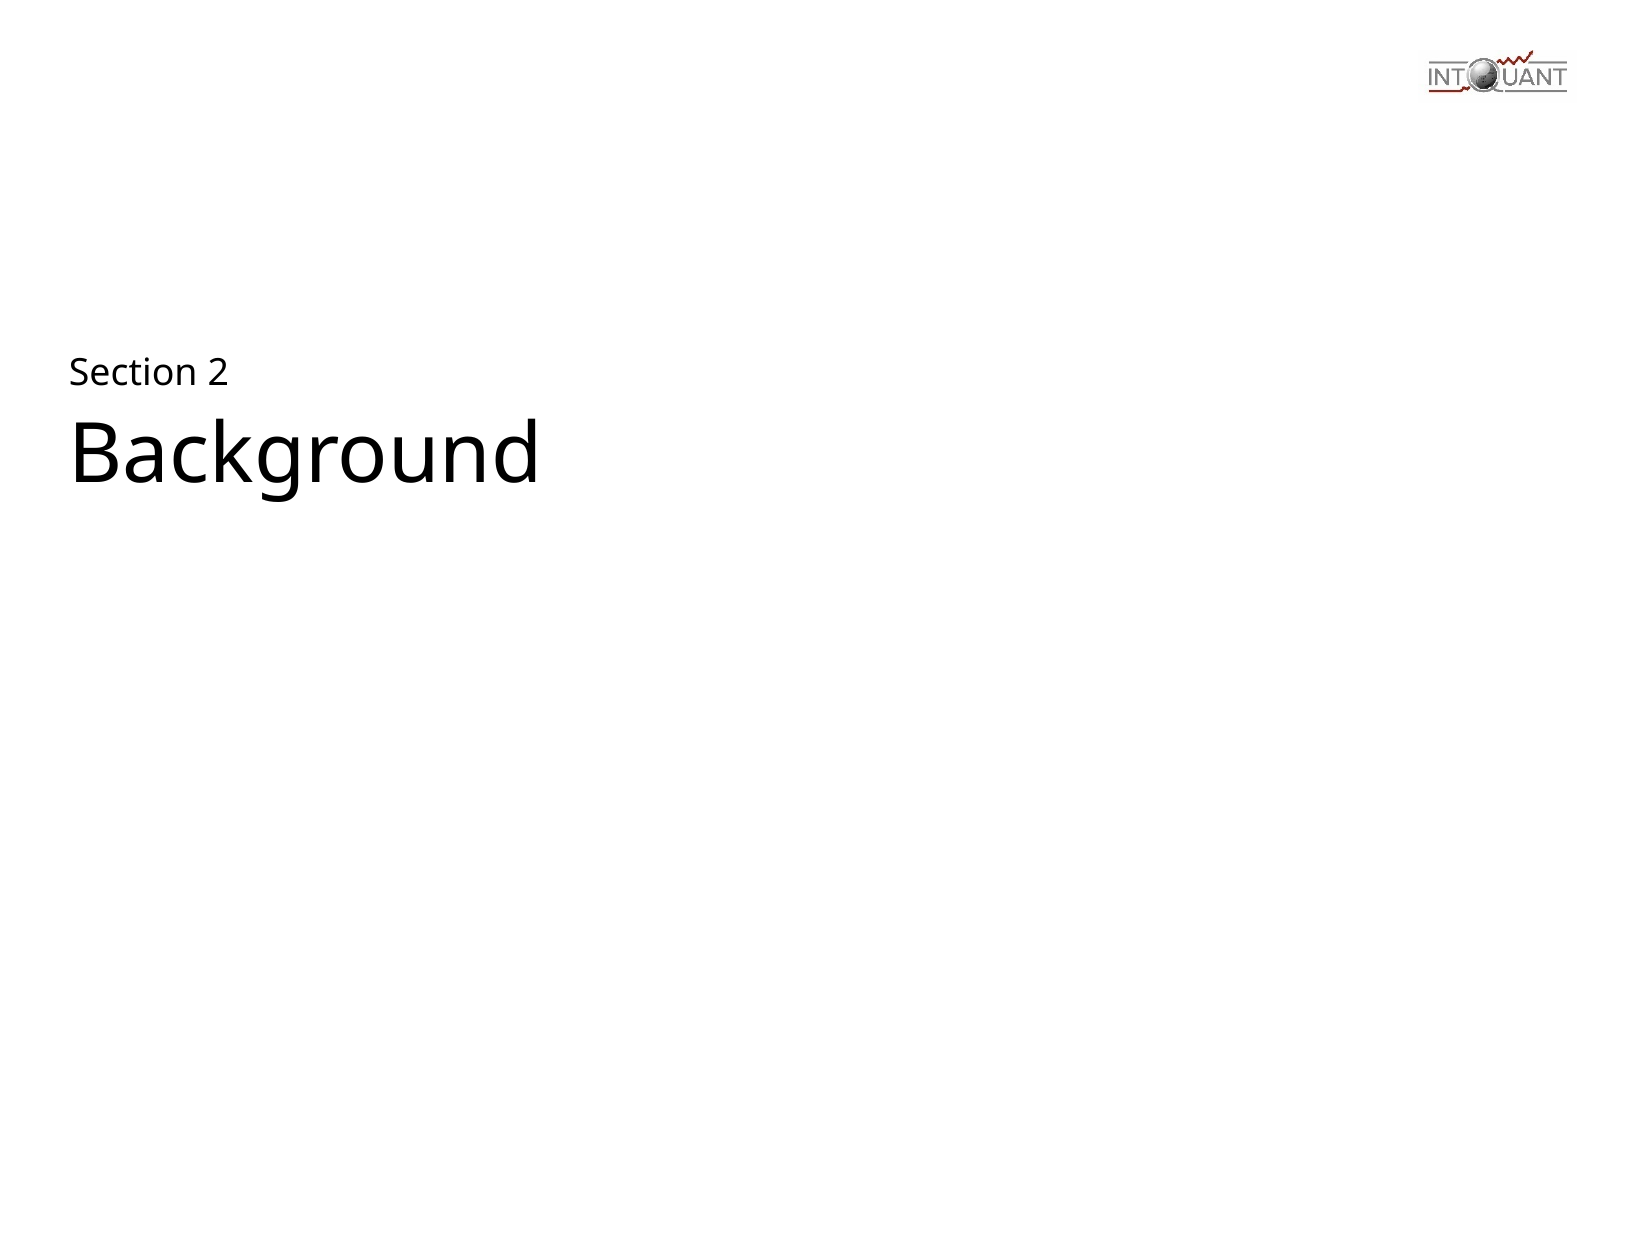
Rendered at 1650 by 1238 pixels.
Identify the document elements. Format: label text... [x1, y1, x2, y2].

subtitle Background [68, 398, 1577, 569]
picture [1418, 50, 1577, 103]
title Section 2 [68, 329, 1577, 393]
